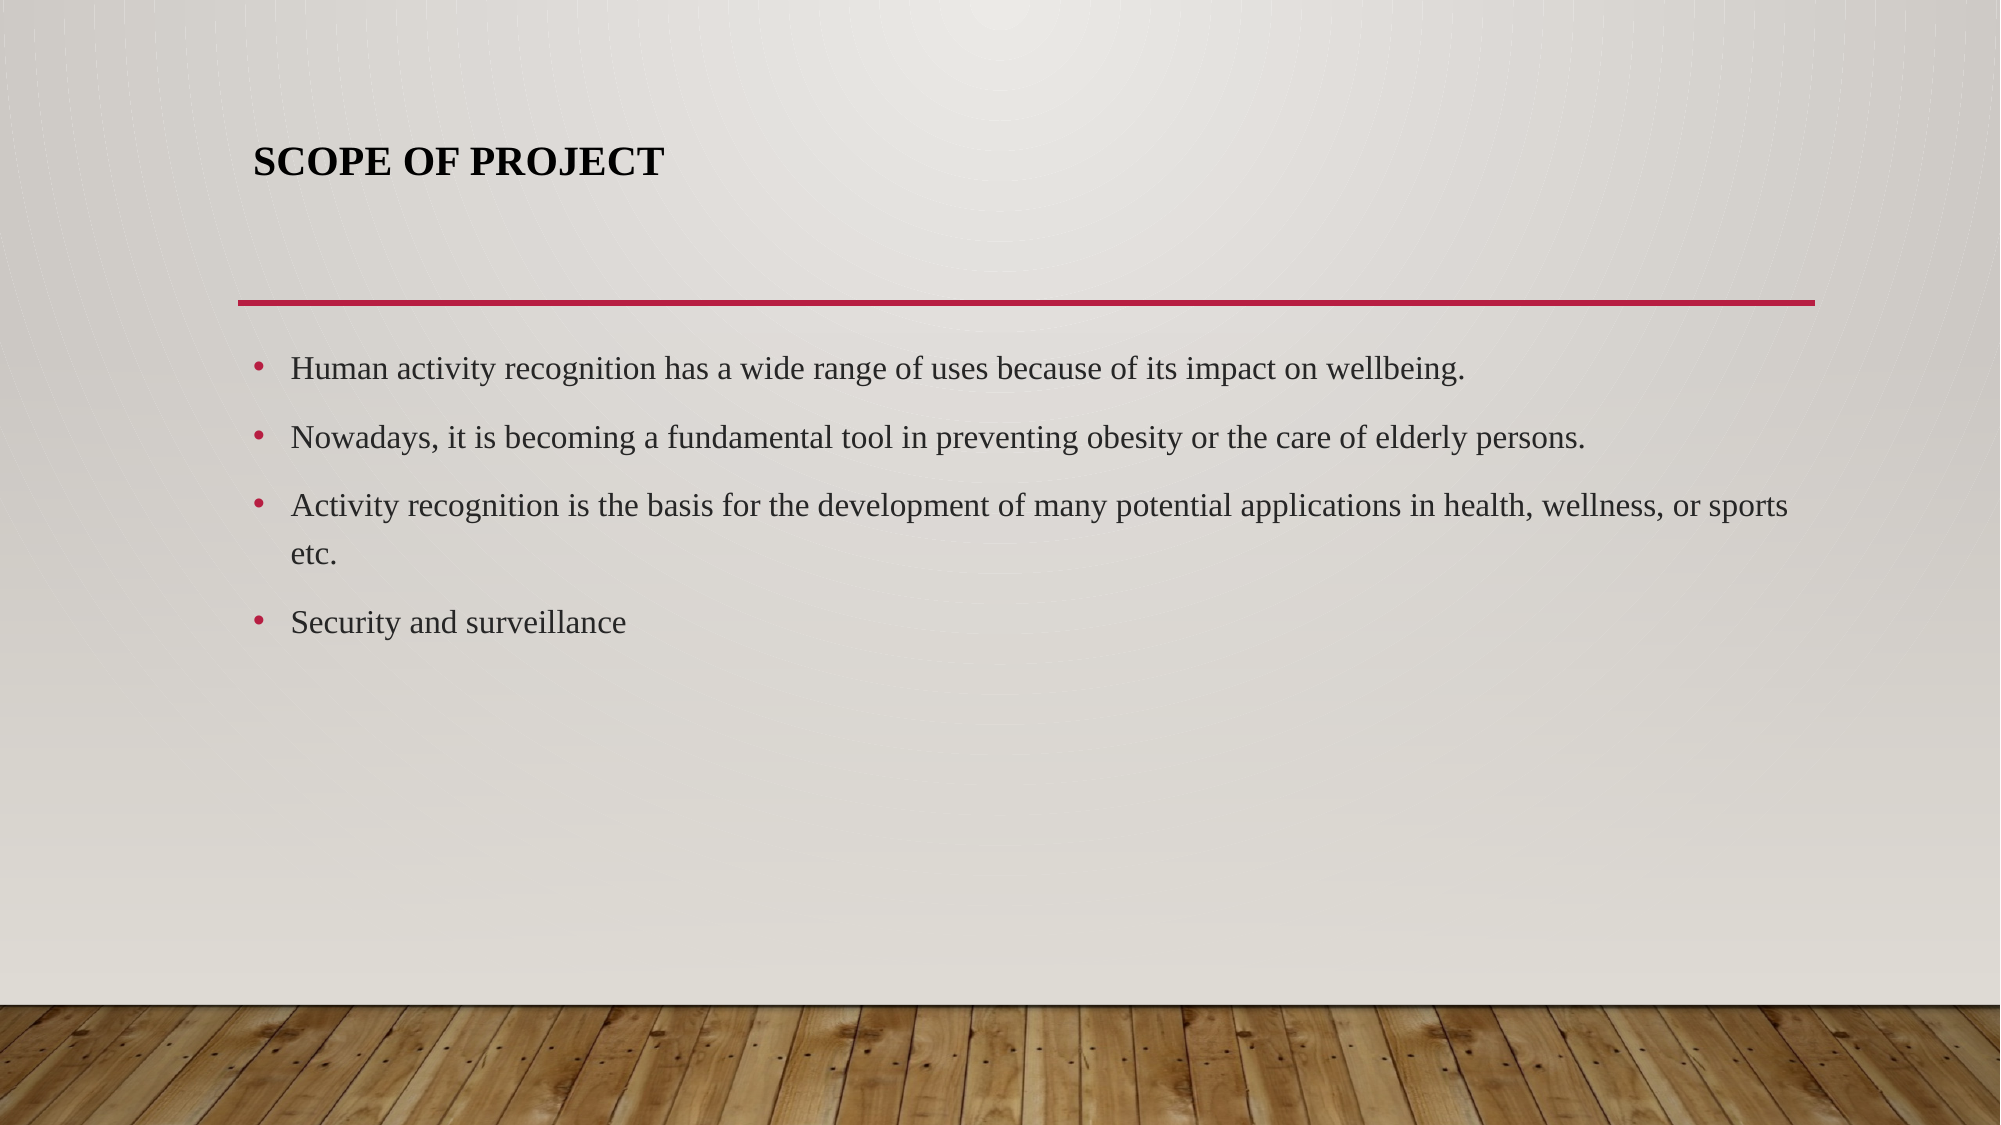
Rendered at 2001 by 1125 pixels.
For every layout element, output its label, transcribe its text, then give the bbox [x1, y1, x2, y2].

list Human activity recognition has a wide range of uses because of its impact on wellbeing. Nowadays, it is becoming a fundamental tool in preventing obesity or the care of elderly persons. Activity recognition is the basis for the development of many potential applications in health, wellness, or sports etc. Security and surveillance [238, 330, 1814, 897]
picture [0, 1005, 2000, 1125]
title Scope of Project [238, 131, 1814, 305]
